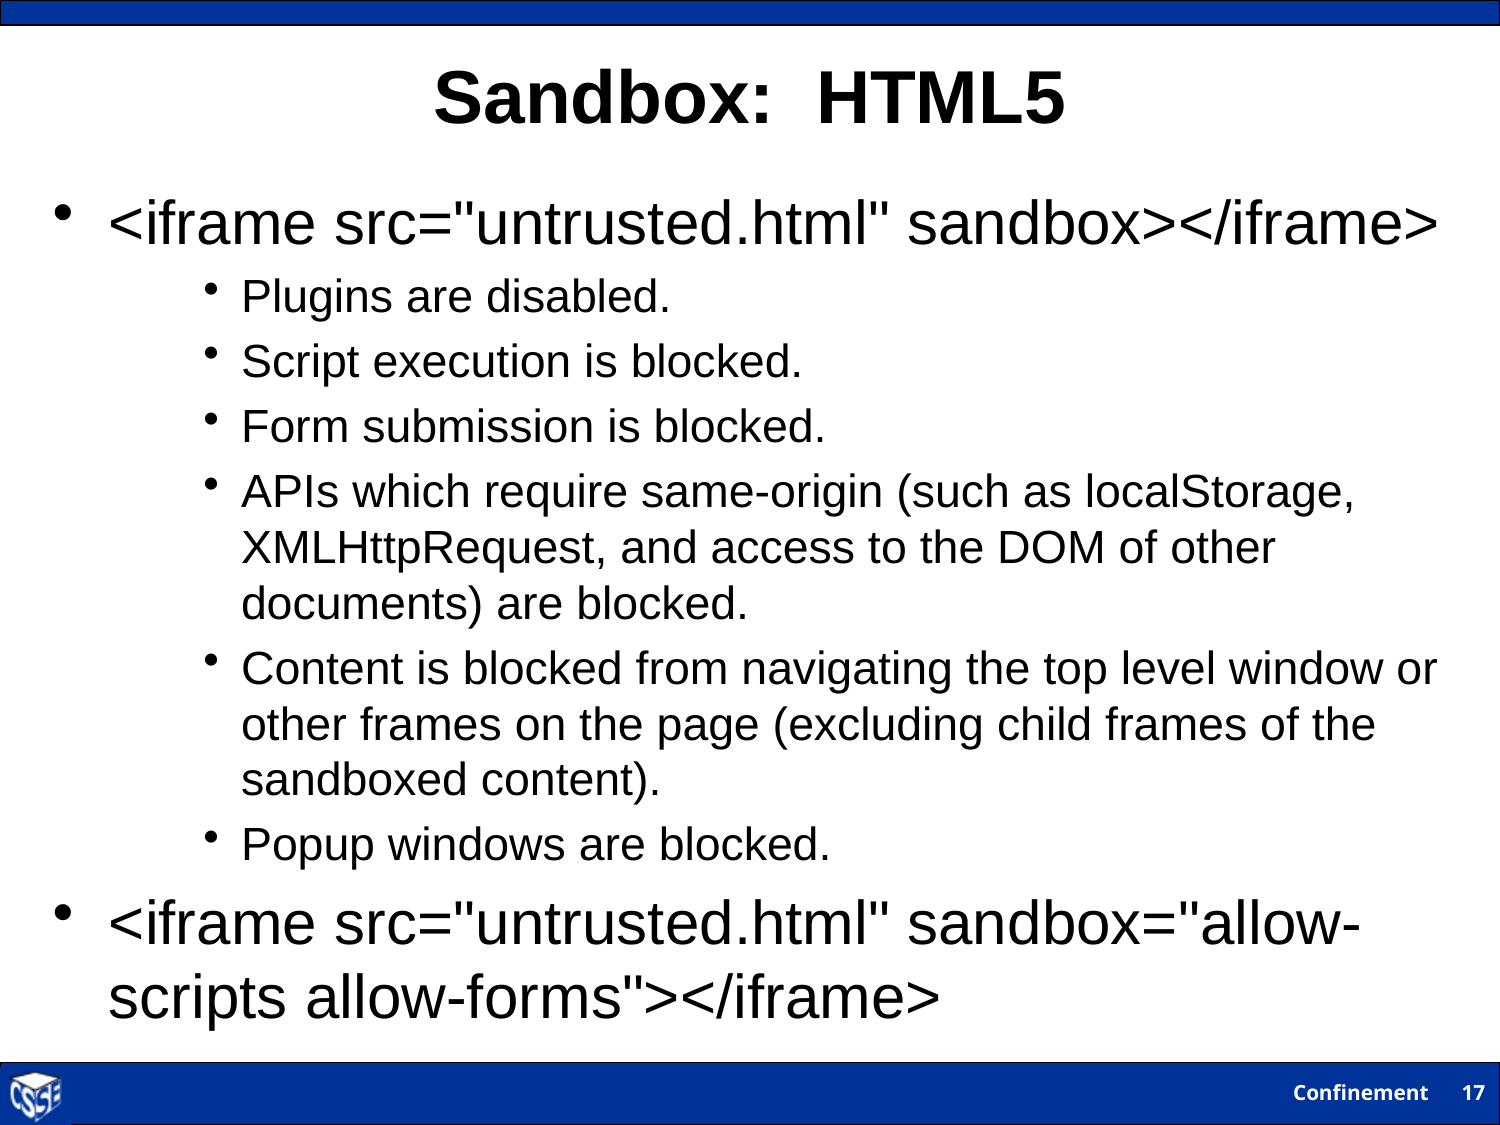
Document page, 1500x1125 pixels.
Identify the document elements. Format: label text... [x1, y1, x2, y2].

list <iframe src="untrusted.html" sandbox></iframe> Plugins are disabled. Script execution is blocked. Form submission is blocked. APIs which require same-origin (such as localStorage, XMLHttpRequest, and access to the DOM of other documents) are blocked. Content is blocked from navigating the top level window or other frames on the page (excluding child frames of the sandboxed content). Popup windows are blocked. <iframe src="untrusted.html" sandbox="allow-scripts allow-forms"></iframe> [37, 174, 1463, 1063]
picture [0, 1067, 71, 1125]
title Sandbox: HTML5 [37, 24, 1463, 163]
